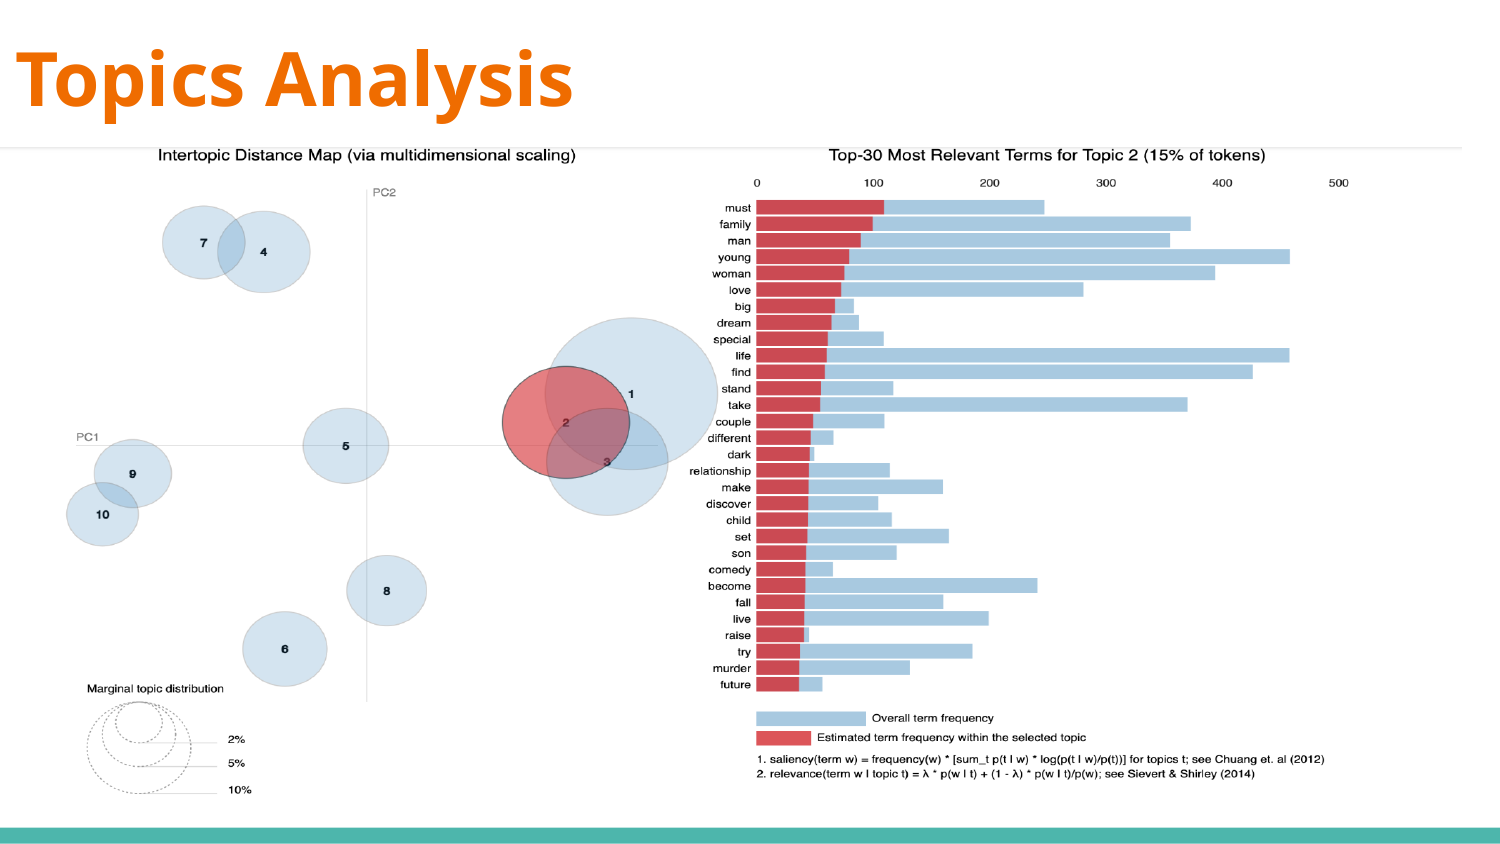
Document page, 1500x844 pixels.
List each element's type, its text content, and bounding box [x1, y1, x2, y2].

picture [0, 146, 1462, 806]
text_box Topics Analysis [0, 15, 840, 136]
